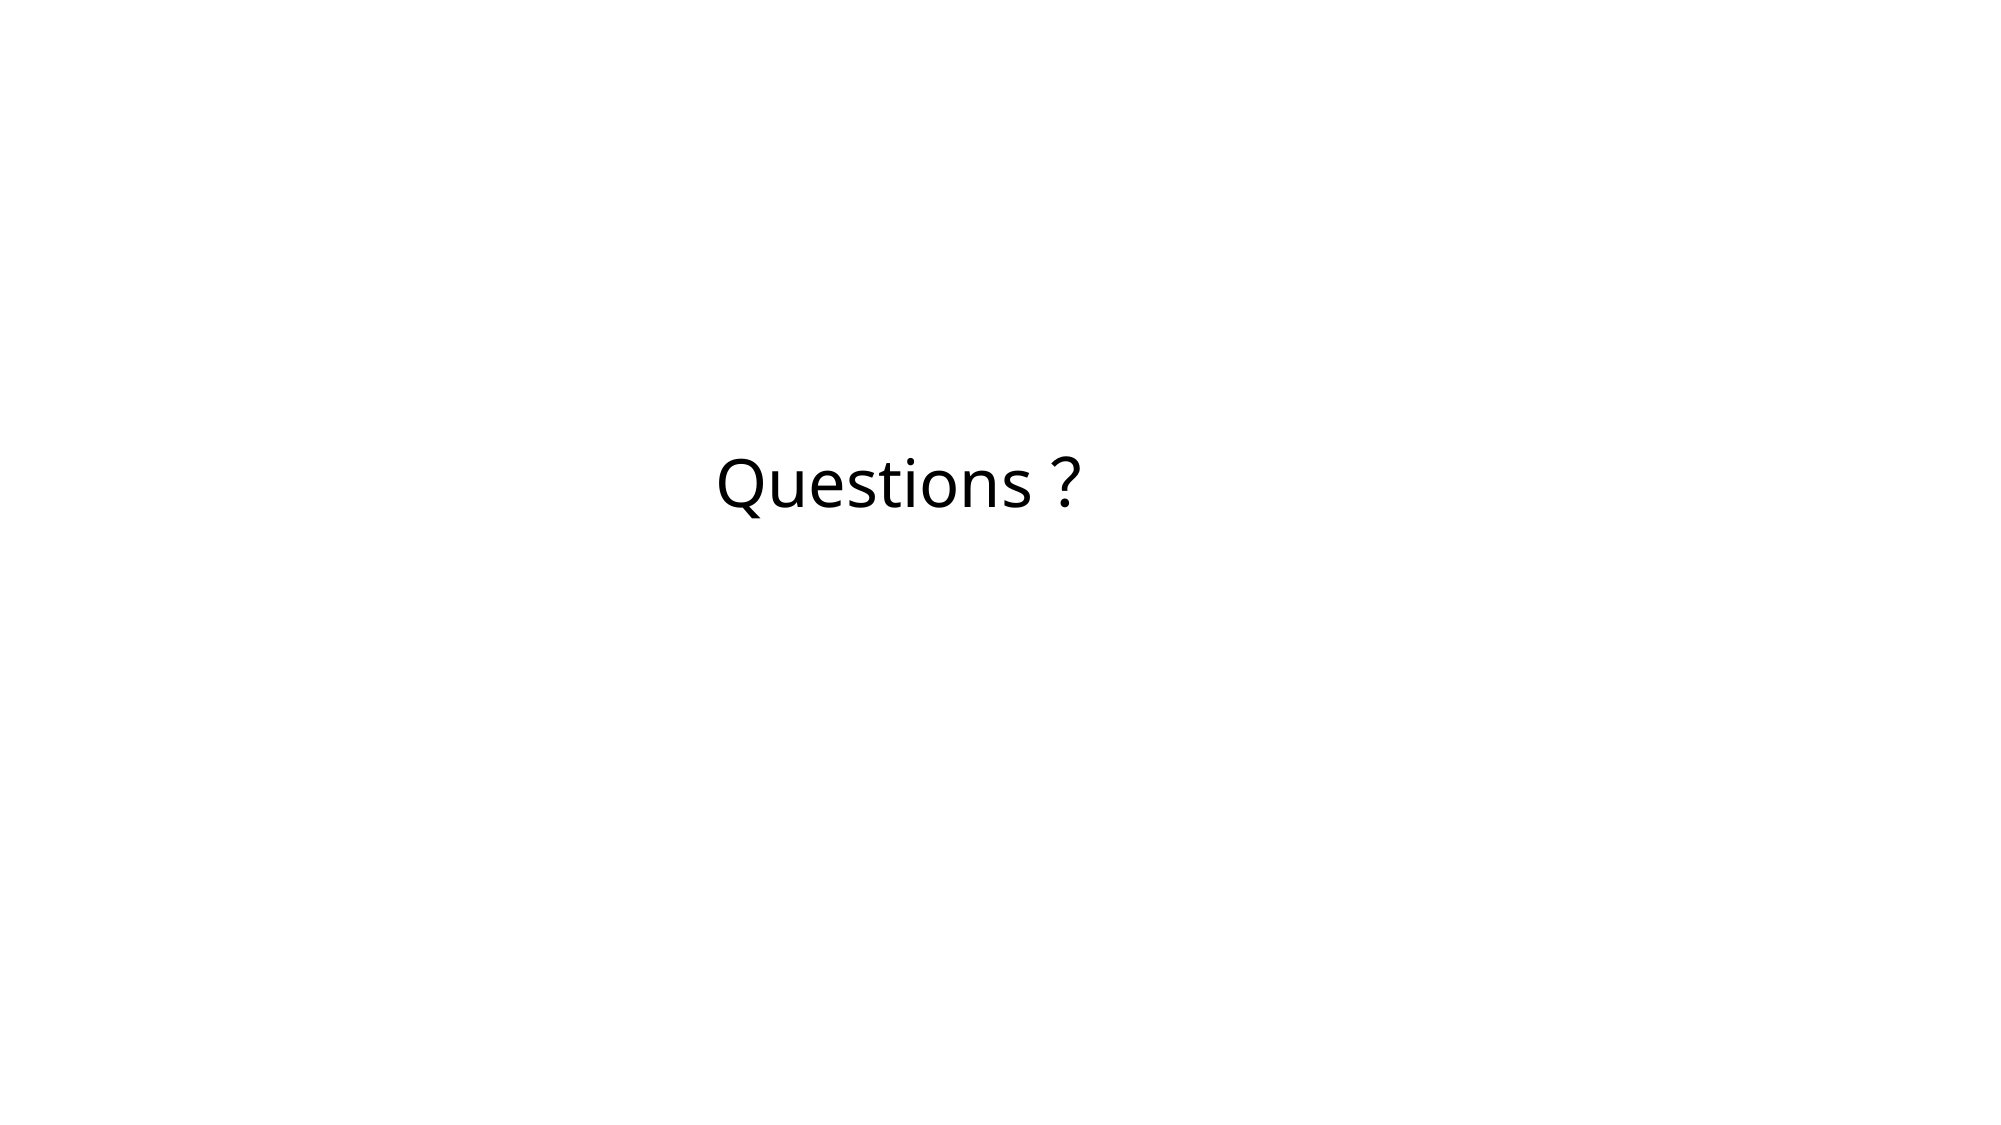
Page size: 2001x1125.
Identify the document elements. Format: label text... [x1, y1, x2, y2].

text_box Questions？ [700, 433, 1131, 529]
